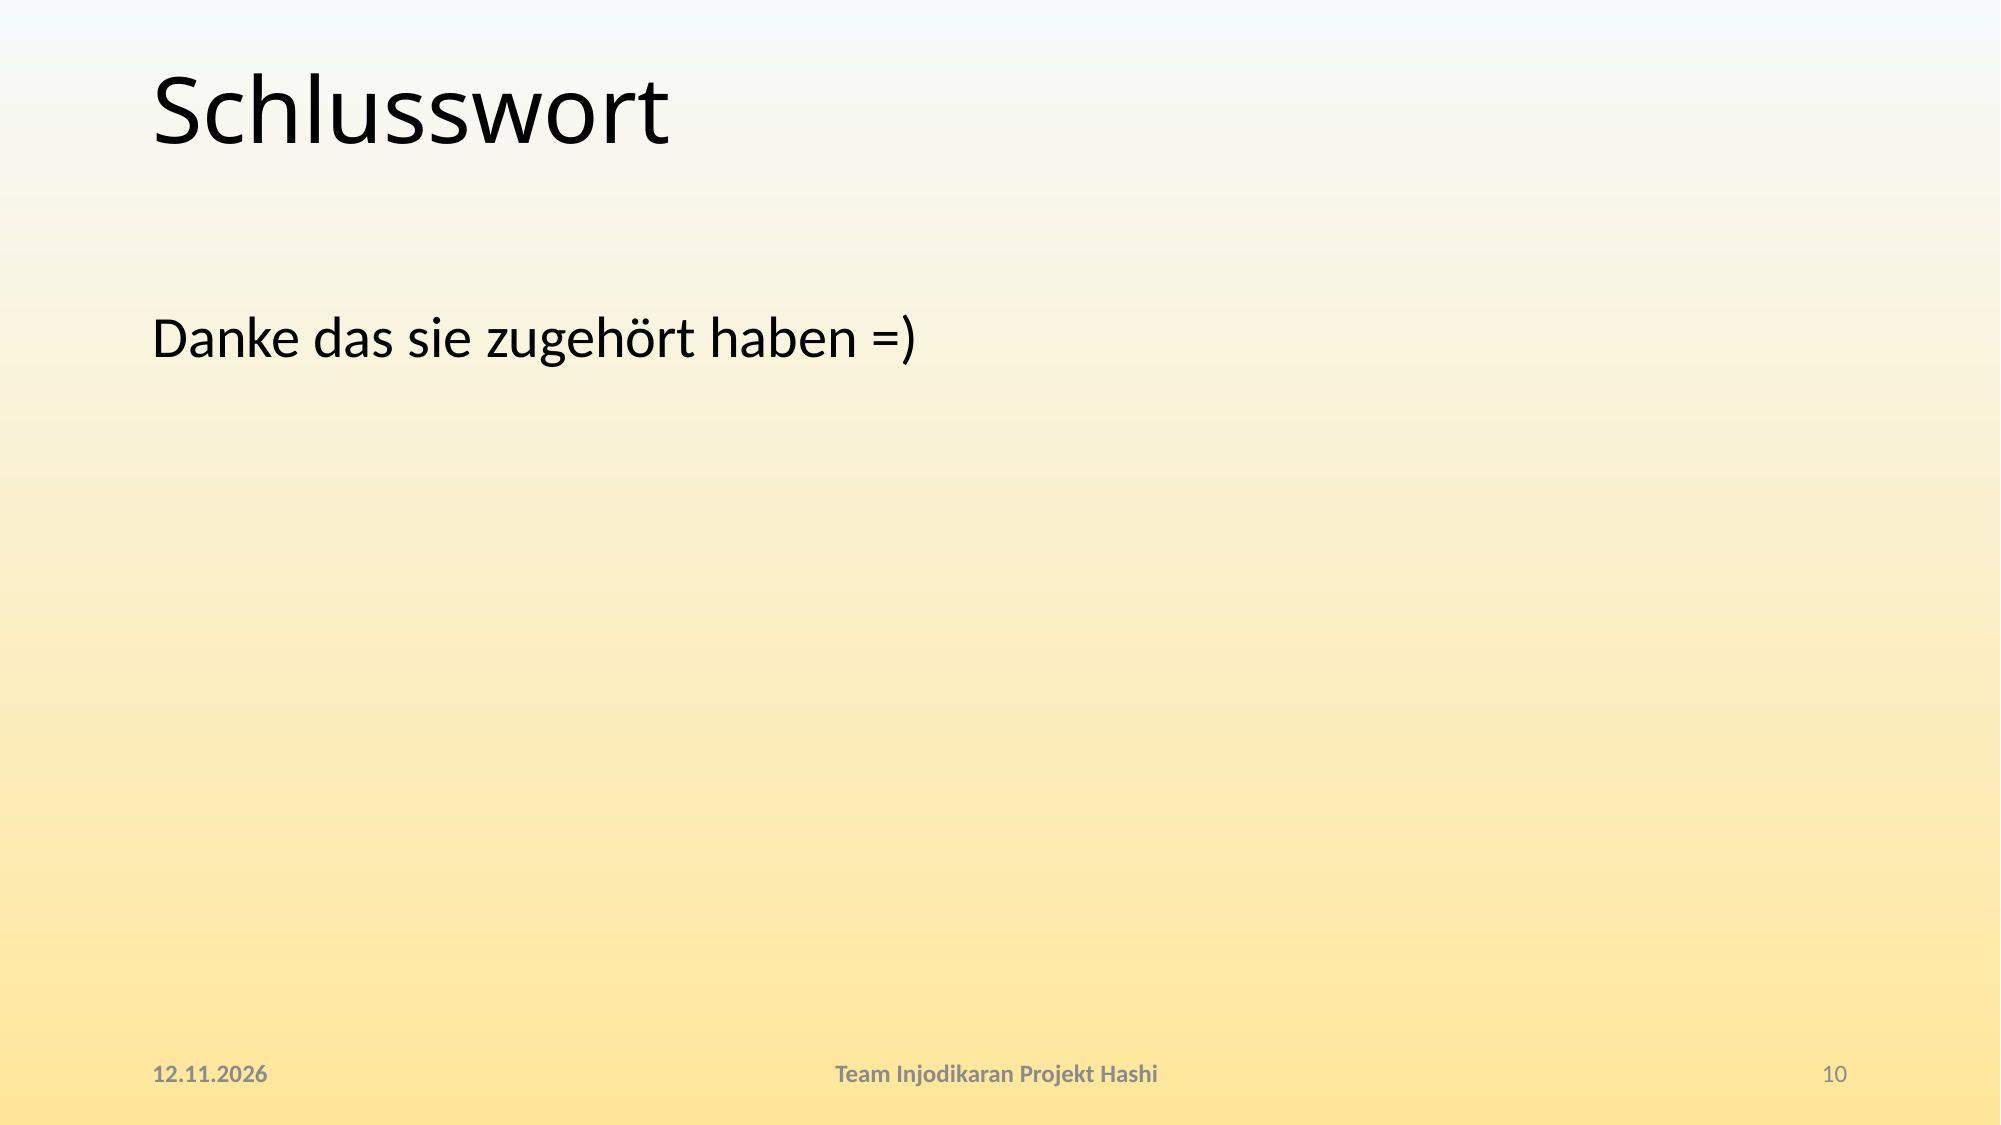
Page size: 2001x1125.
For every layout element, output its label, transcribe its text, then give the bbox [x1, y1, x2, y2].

footer Team Injodikaran Projekt Hashi [662, 1042, 1338, 1103]
slide_number 10 [1412, 1042, 1863, 1103]
title Schlusswort [137, 59, 1863, 278]
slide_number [137, 1042, 588, 1103]
list Danke das sie zugehört haben =) [137, 299, 1863, 1014]
